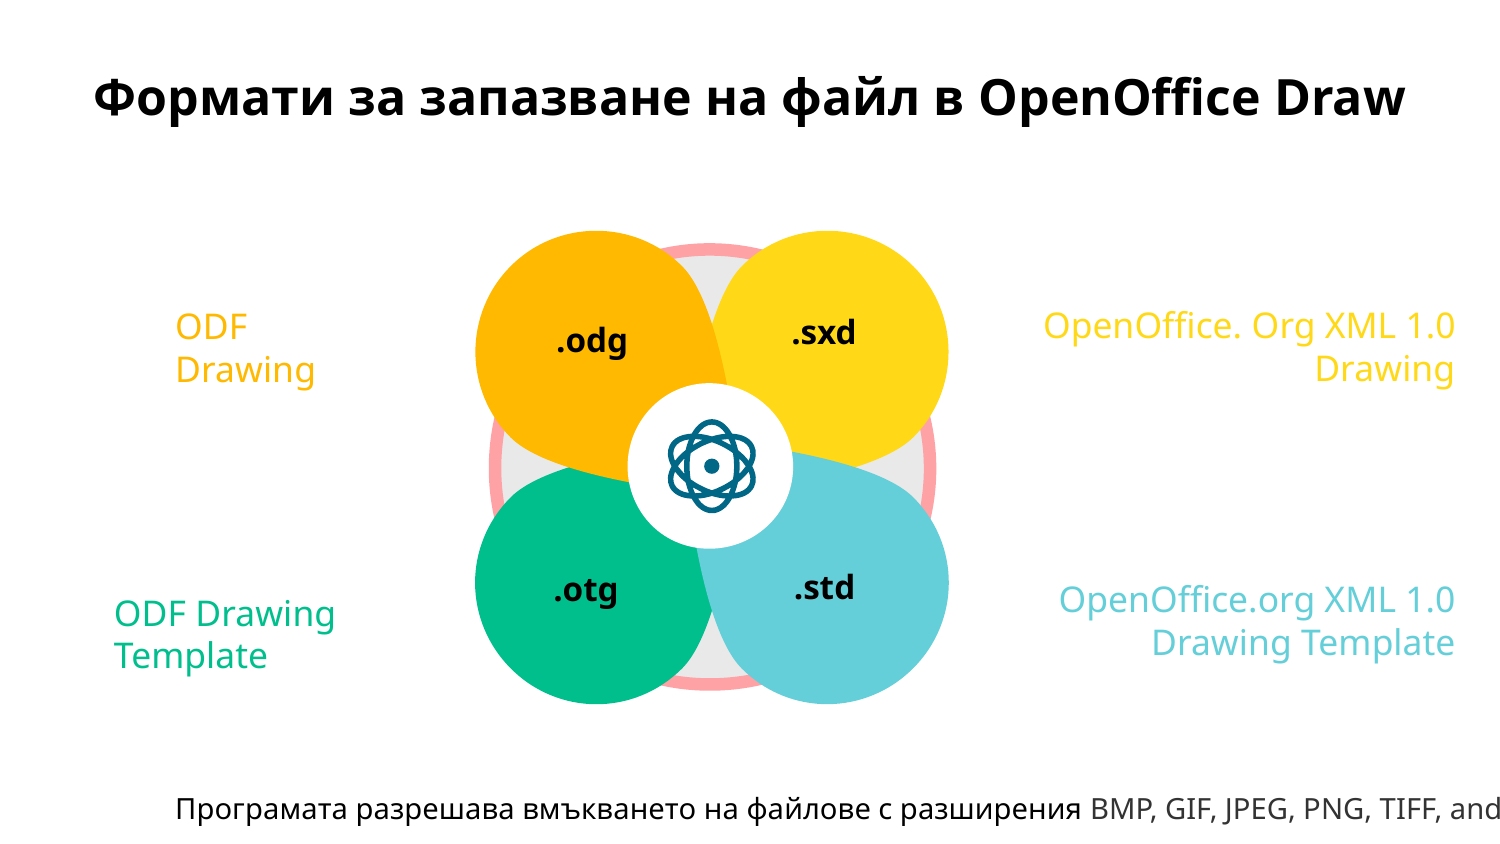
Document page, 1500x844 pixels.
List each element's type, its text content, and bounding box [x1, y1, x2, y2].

text_box OpenOffice. Org XML 1.0 Drawing [995, 288, 1471, 359]
text_box [495, 426, 566, 510]
text_box .otg [538, 552, 648, 628]
text_box [475, 468, 712, 705]
text_box .std [778, 551, 888, 627]
text_box [480, 230, 728, 483]
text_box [159, 289, 651, 380]
text_box [668, 249, 754, 321]
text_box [98, 575, 455, 684]
text_box Програмата разрешава вмъкването на файлове с разширения BMP, GIF, JPEG, PNG, TIFF, and WMF [160, 775, 1500, 844]
text_box [669, 614, 754, 685]
text_box [858, 424, 931, 511]
title Формати за запазване на файл в OpenOffice Draw [29, 50, 1471, 145]
text_box OpenOffice.org XML 1.0 Drawing Template [995, 562, 1471, 633]
text_box [713, 230, 949, 467]
text_box [627, 383, 794, 549]
text_box [696, 451, 949, 705]
text_box .sxd [776, 296, 886, 372]
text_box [666, 418, 758, 514]
